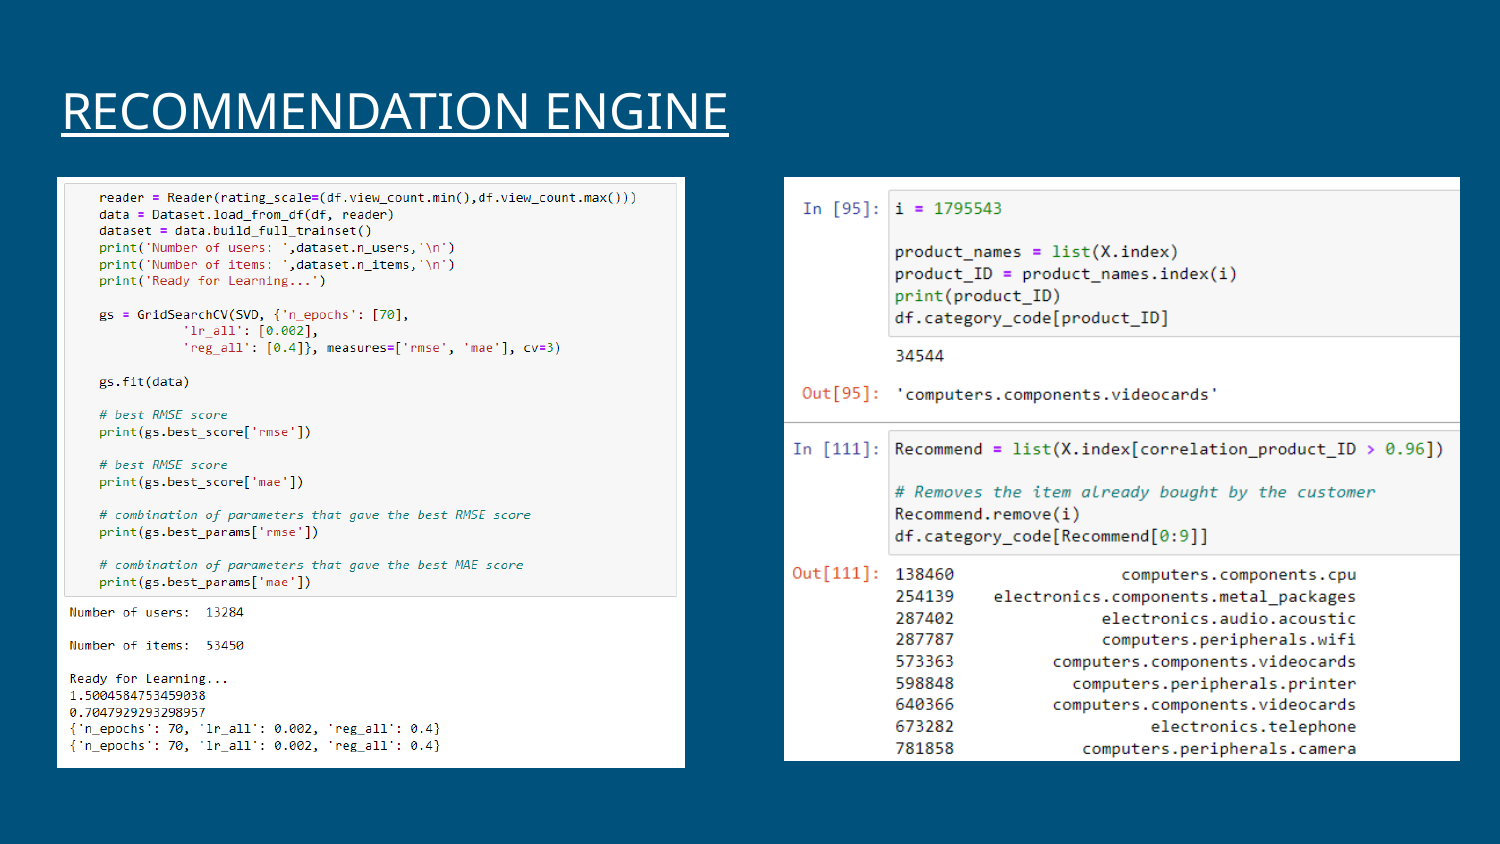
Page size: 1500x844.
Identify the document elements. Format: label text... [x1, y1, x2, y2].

title RECOMMENDATION ENGINE [46, 42, 1419, 155]
picture [785, 178, 1459, 760]
picture [58, 178, 684, 767]
